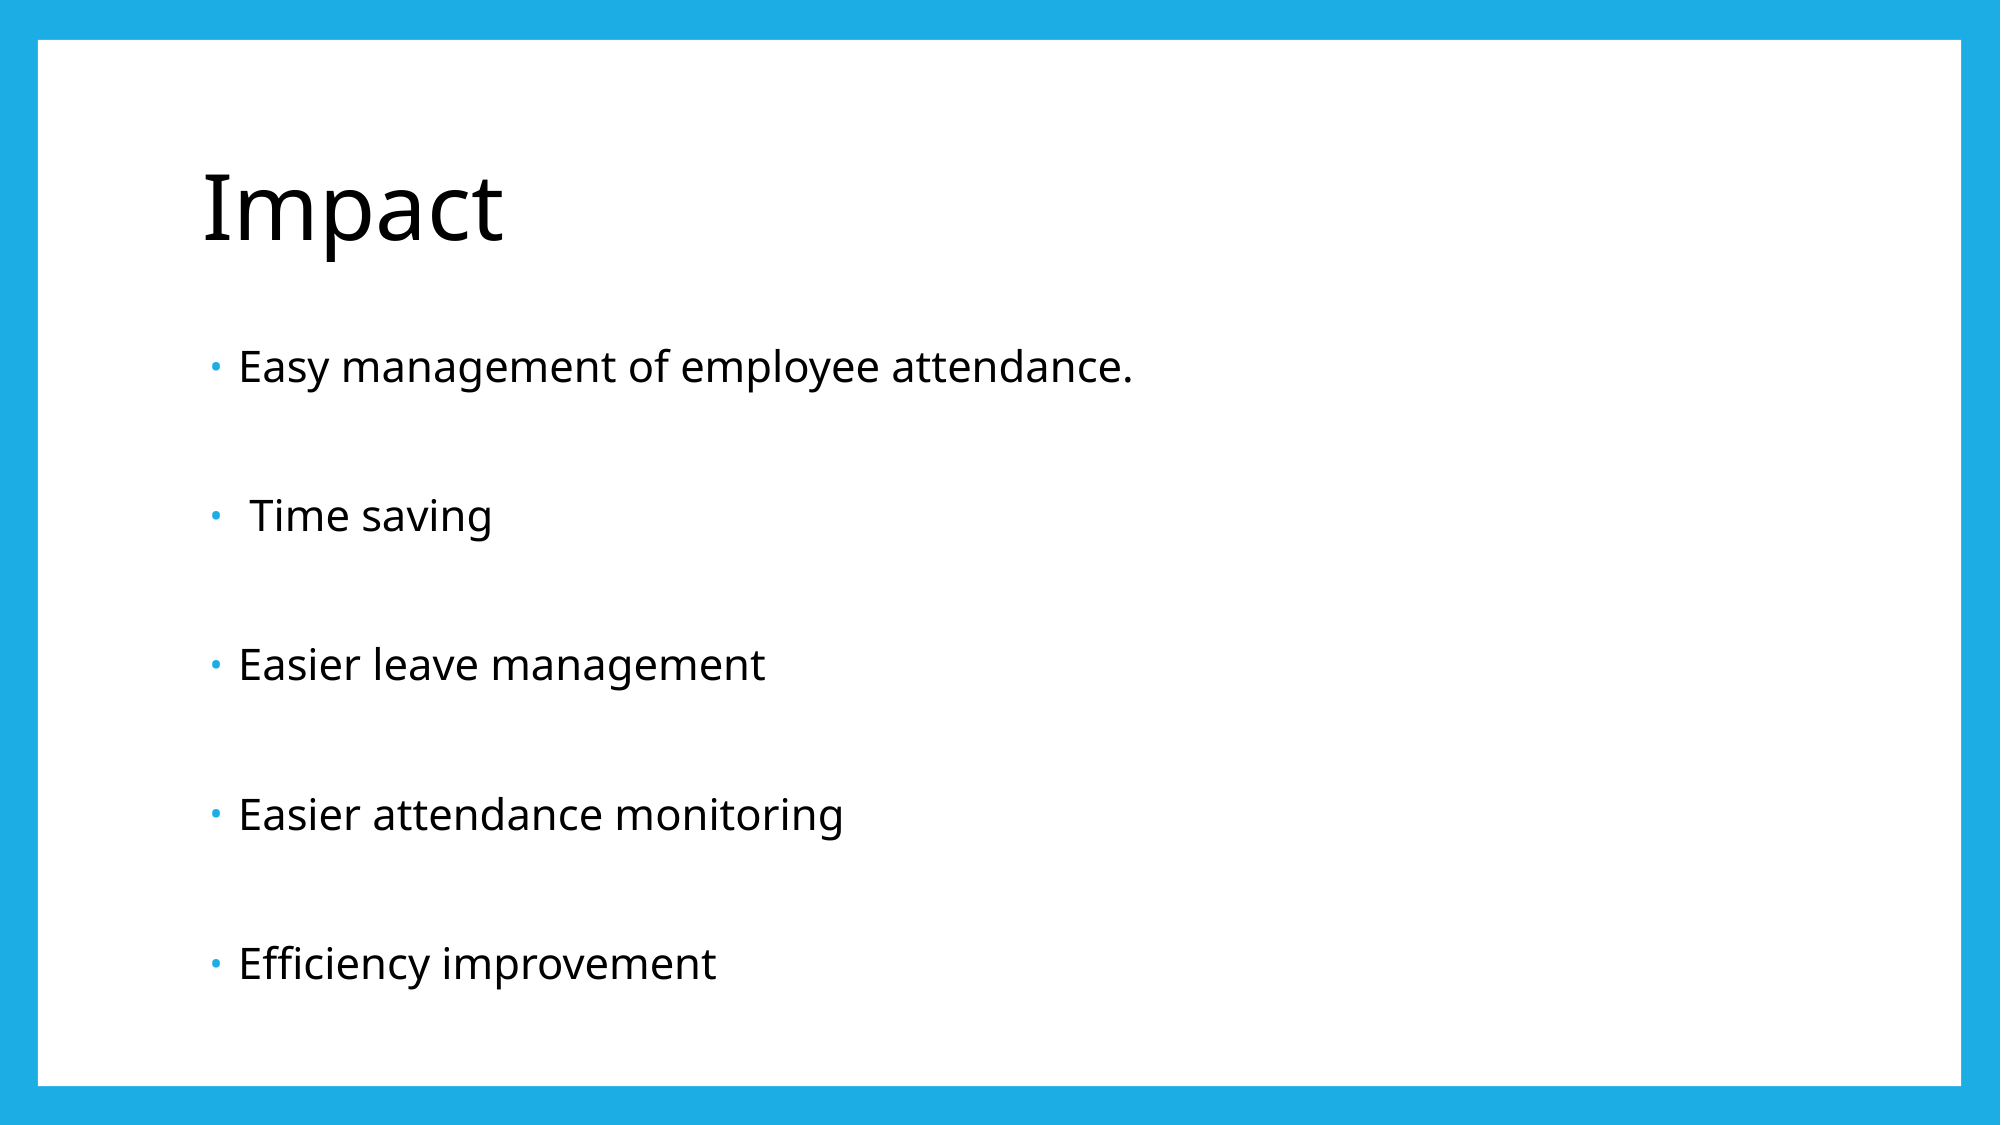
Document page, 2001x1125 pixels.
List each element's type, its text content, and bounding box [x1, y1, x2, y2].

list Easy management of employee attendance. Time saving Easier leave management Easier attendance monitoring Efficiency improvement [187, 337, 1808, 1000]
title Impact [187, 99, 1808, 323]
